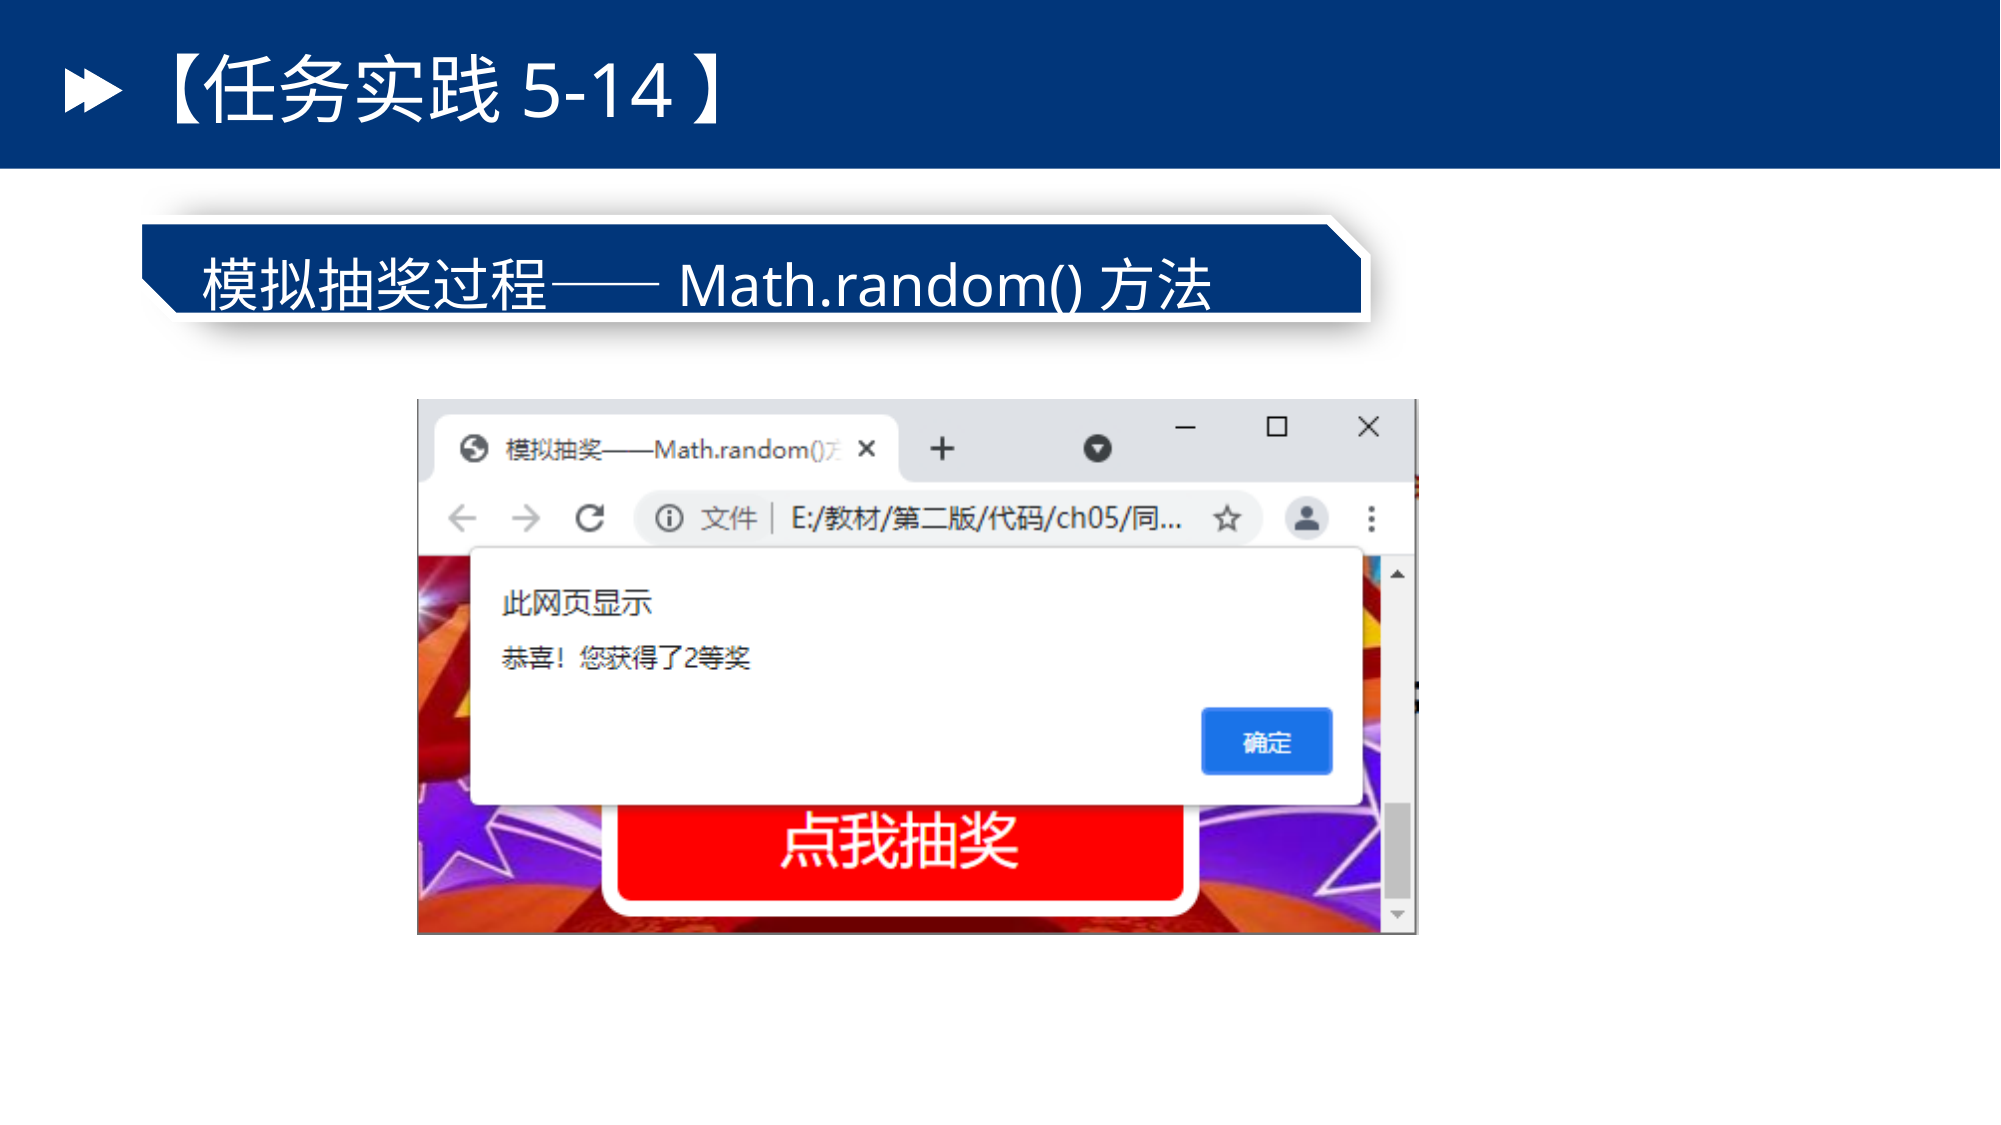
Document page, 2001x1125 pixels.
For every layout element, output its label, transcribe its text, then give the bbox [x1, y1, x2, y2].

picture [417, 399, 1419, 935]
list 模拟抽奖过程——Math.random()方法 [186, 220, 1298, 326]
title 【任务实践5-14】 [112, 51, 1099, 136]
